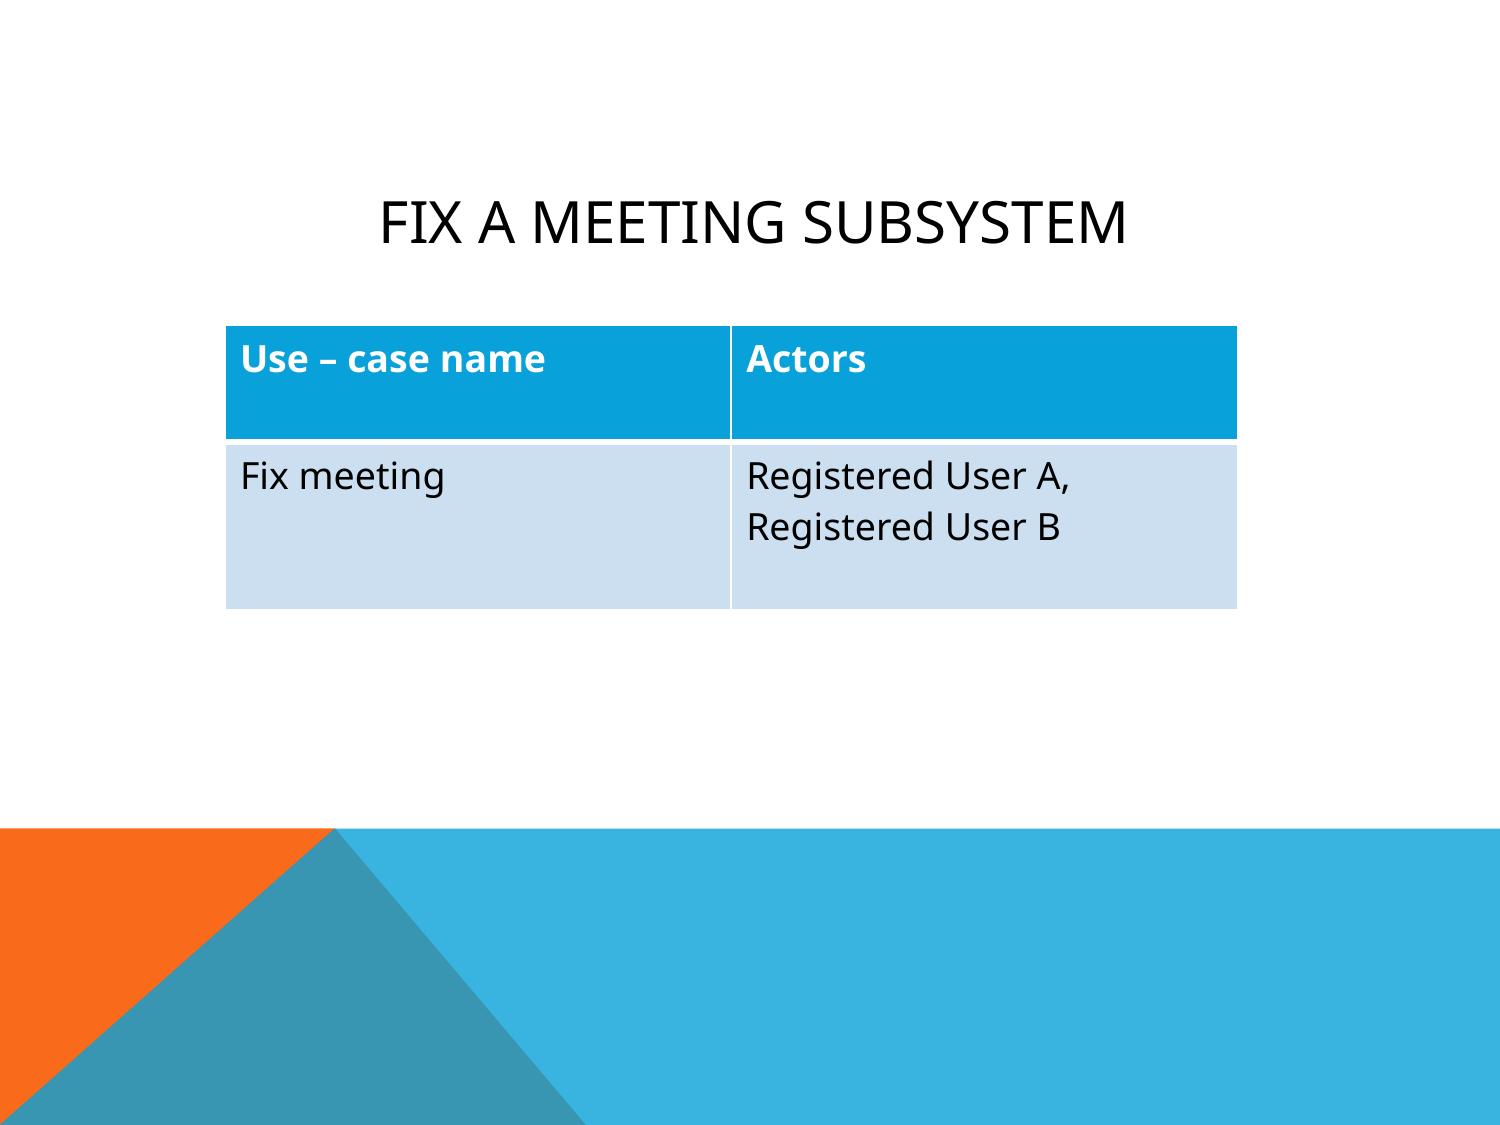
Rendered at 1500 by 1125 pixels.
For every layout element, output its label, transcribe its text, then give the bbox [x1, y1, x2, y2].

table_cell Fix meeting [226, 445, 730, 609]
table_header Actors [732, 326, 1237, 439]
table_header Use – case name [226, 326, 730, 439]
title Fix a meeting Subsystem [137, 174, 1372, 265]
table_cell Registered User A, Registered User B [732, 445, 1237, 609]
